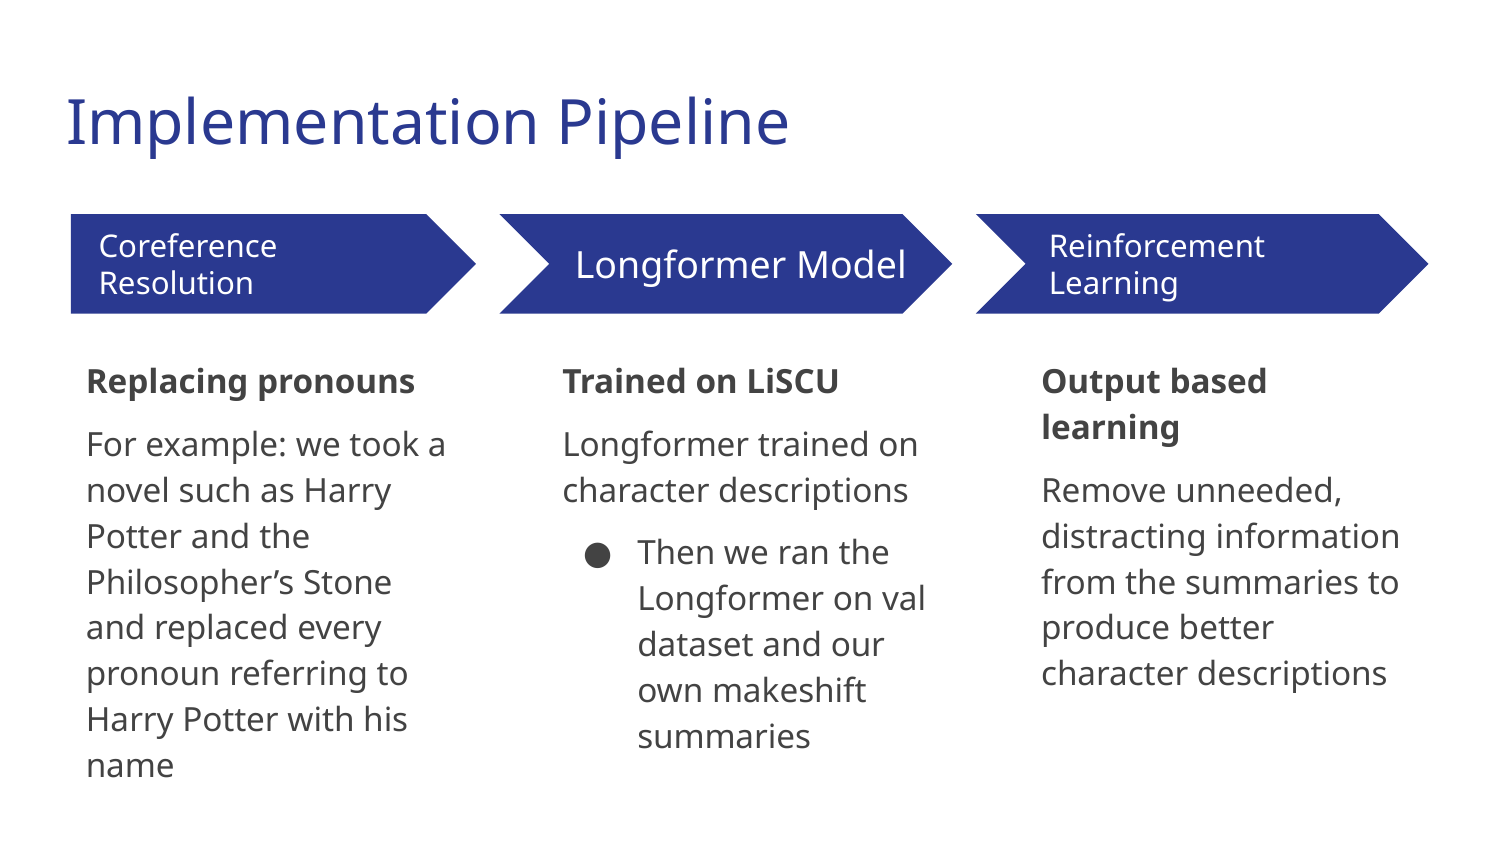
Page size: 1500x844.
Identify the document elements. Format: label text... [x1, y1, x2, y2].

text_box [499, 214, 927, 314]
list Longformer Model [559, 238, 931, 290]
text_box [454, 241, 476, 286]
list Trained on LiSCU Longformer trained on character descriptions Then we ran the Longformer on val dataset and our own makeshift summaries [547, 339, 953, 775]
list Output based learning Remove unneeded, distracting information from the summaries to produce better character descriptions [1025, 339, 1432, 775]
text_box [975, 214, 1403, 314]
list Replacing pronouns For example: we took a novel such as Harry Potter and the Philosopher’s Stone and replaced every pronoun referring to Harry Potter with his name [70, 339, 477, 775]
list Coreference Resolution [83, 238, 454, 290]
list Reinforcement Learning [1033, 238, 1405, 290]
title Implementation Pipeline [51, 67, 1449, 167]
text_box [1405, 240, 1429, 288]
text_box [931, 242, 953, 286]
text_box [70, 214, 451, 314]
